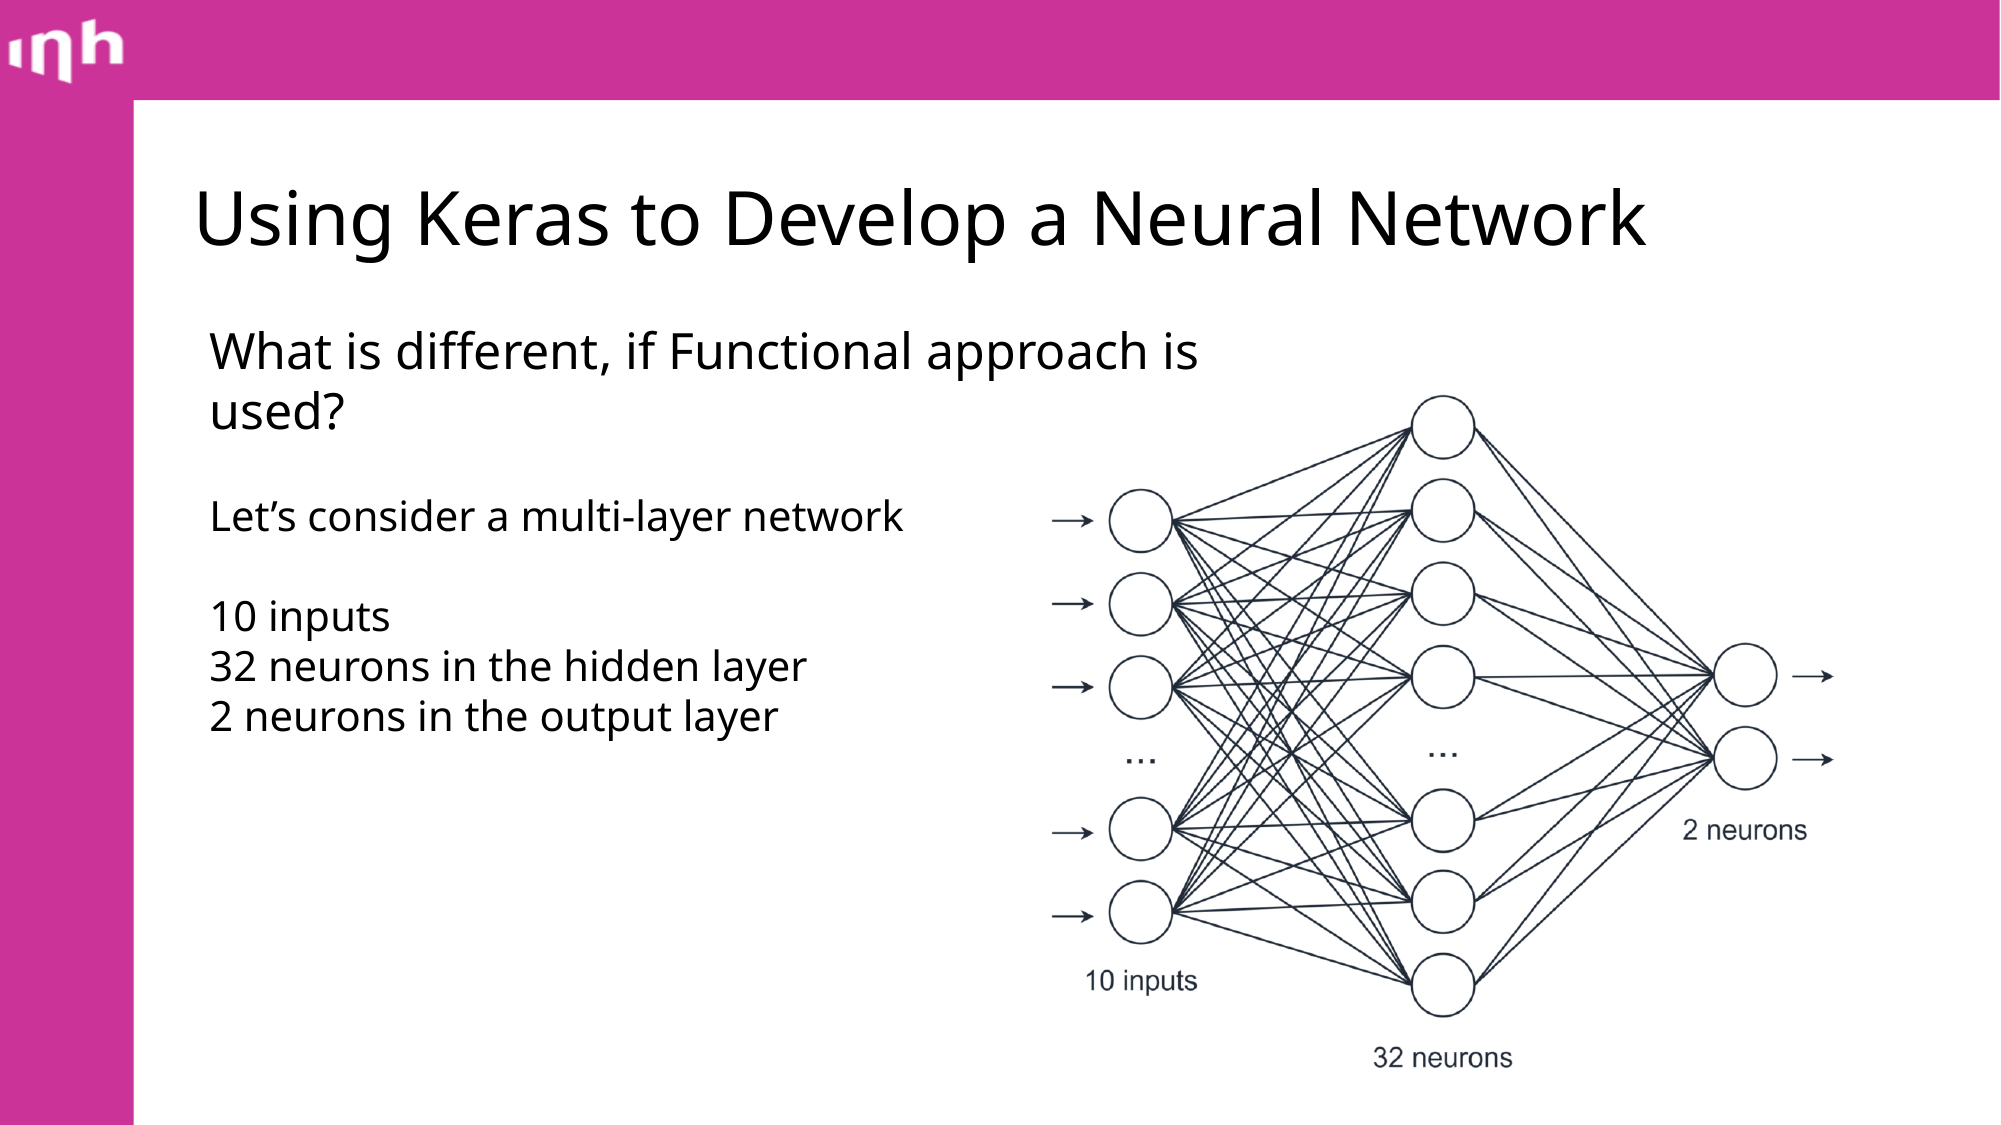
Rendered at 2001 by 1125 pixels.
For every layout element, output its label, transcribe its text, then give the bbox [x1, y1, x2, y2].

picture [1042, 392, 1844, 1072]
picture [0, 1, 134, 102]
text_box What is different, if Functional approach is used? Let’s consider a multi-layer network 10 inputs 32 neurons in the hidden layer 2 neurons in the output layer [194, 312, 1324, 1098]
text_box Using Keras to Develop a Neural Network [178, 163, 1745, 269]
